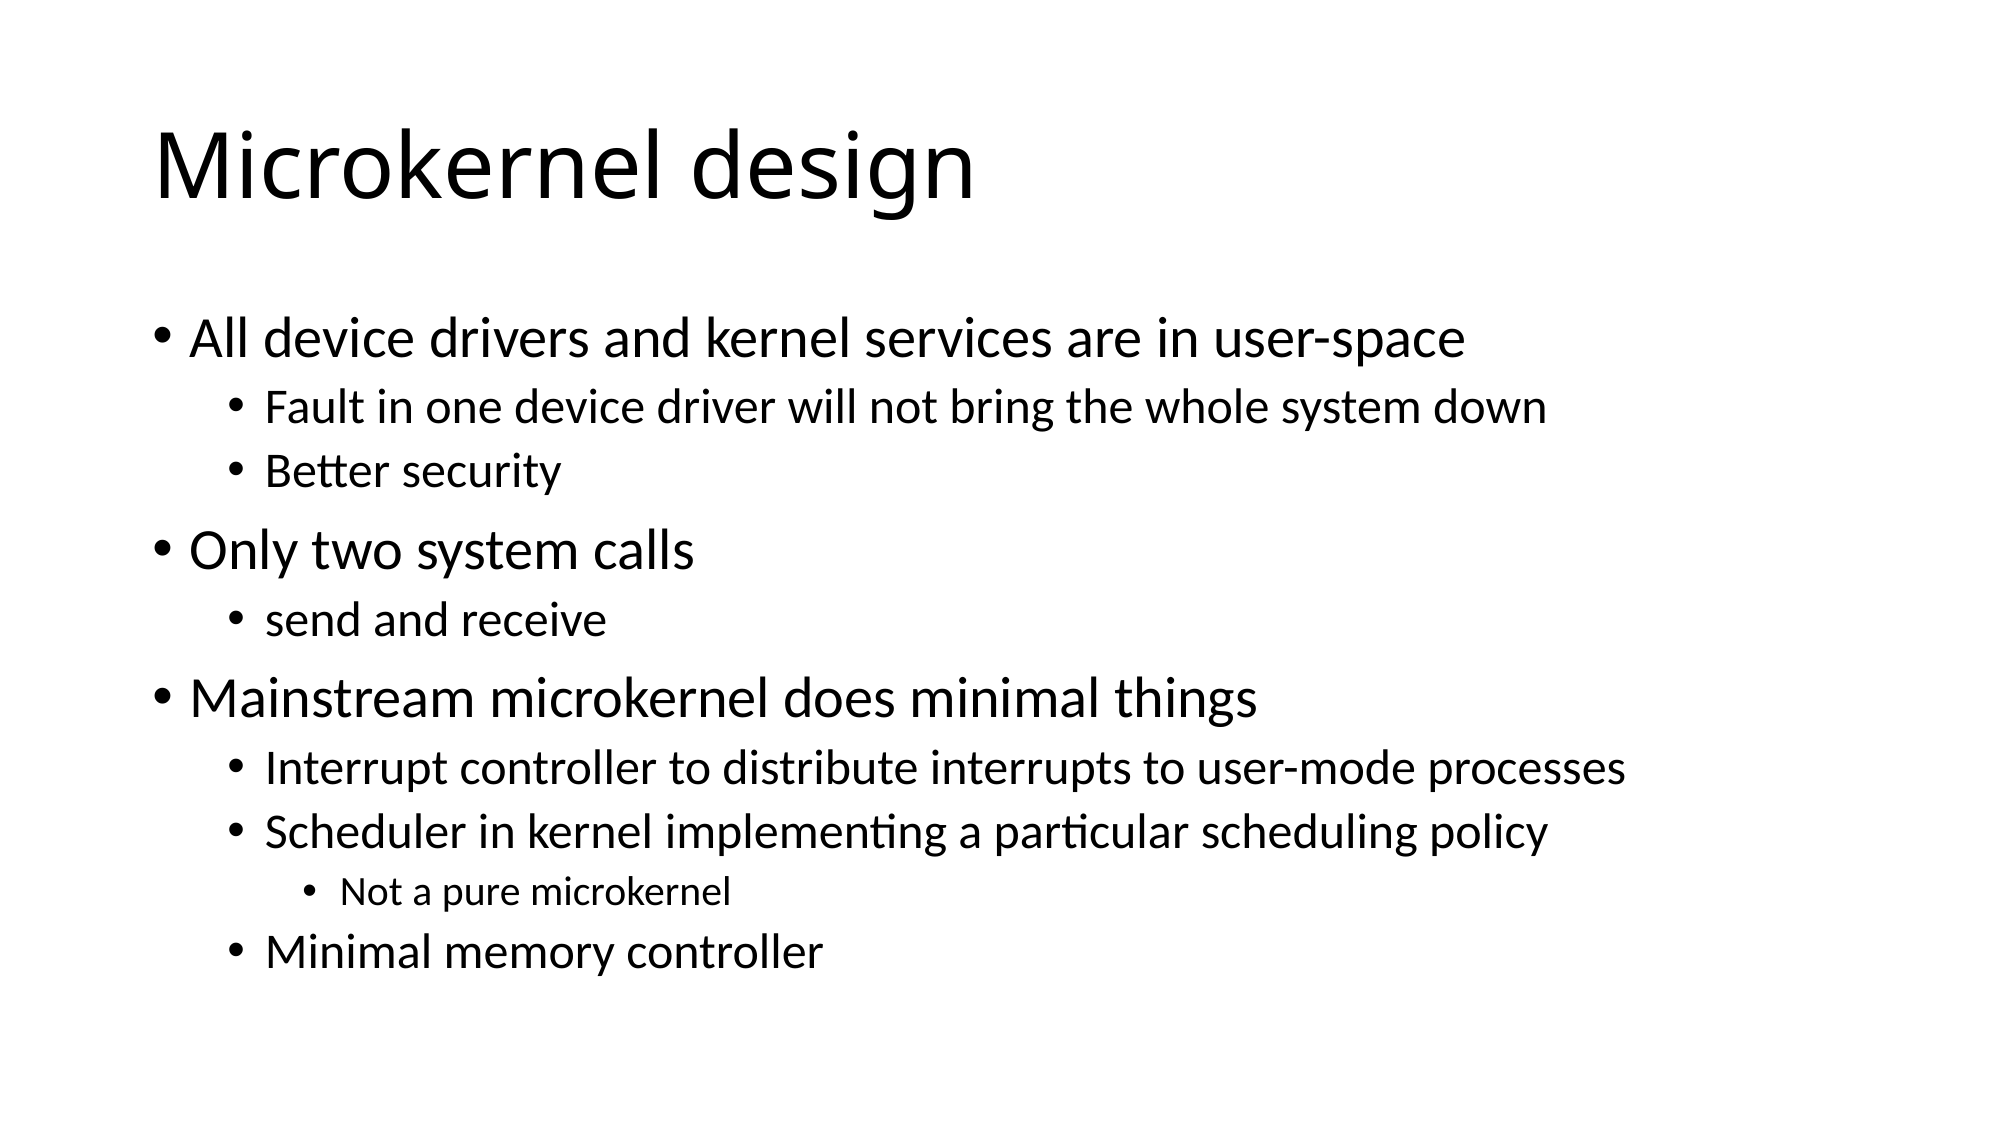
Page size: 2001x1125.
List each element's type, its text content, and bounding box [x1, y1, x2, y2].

list All device drivers and kernel services are in user-space Fault in one device driver will not bring the whole system down Better security Only two system calls send and receive Mainstream microkernel does minimal things Interrupt controller to distribute interrupts to user-mode processes Scheduler in kernel implementing a particular scheduling policy Not a pure microkernel Minimal memory controller [137, 299, 1863, 1014]
title Microkernel design [137, 59, 1863, 278]
